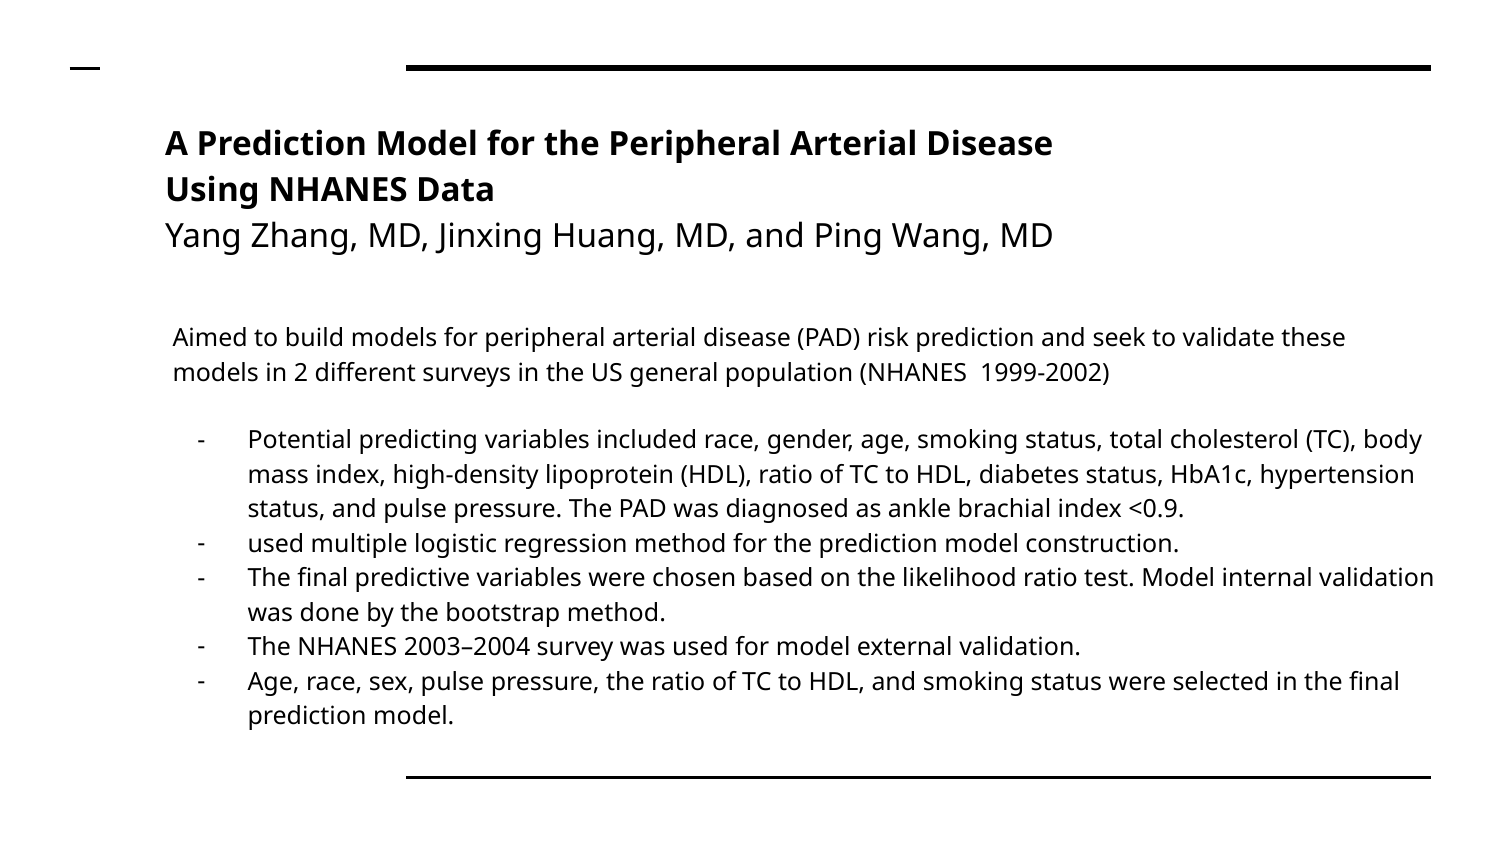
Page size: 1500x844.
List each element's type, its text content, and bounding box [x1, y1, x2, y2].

title A Prediction Model for the Peripheral Arterial Disease Using NHANES Data Yang Zhang, MD, Jinxing Huang, MD, and Ping Wang, MD [74, 101, 1112, 206]
list Aimed to build models for peripheral arterial disease (PAD) risk prediction and seek to validate these models in 2 different surveys in the US general population (NHANES 1999-2002) Potential predicting variables included race, gender, age, smoking status, total cholesterol (TC), body mass index, high-density lipoprotein (HDL), ratio of TC to HDL, diabetes status, HbA1c, hypertension status, and pulse pressure. The PAD was diagnosed as ankle brachial index <0.9. used multiple logistic regression method for the prediction model construction. The final predictive variables were chosen based on the likelihood ratio test. Model internal validation was done by the bootstrap method. The NHANES 2003–2004 survey was used for model external validation. Age, race, sex, pulse pressure, the ratio of TC to HDL, and smoking status were selected in the final prediction model. [157, 302, 1455, 762]
